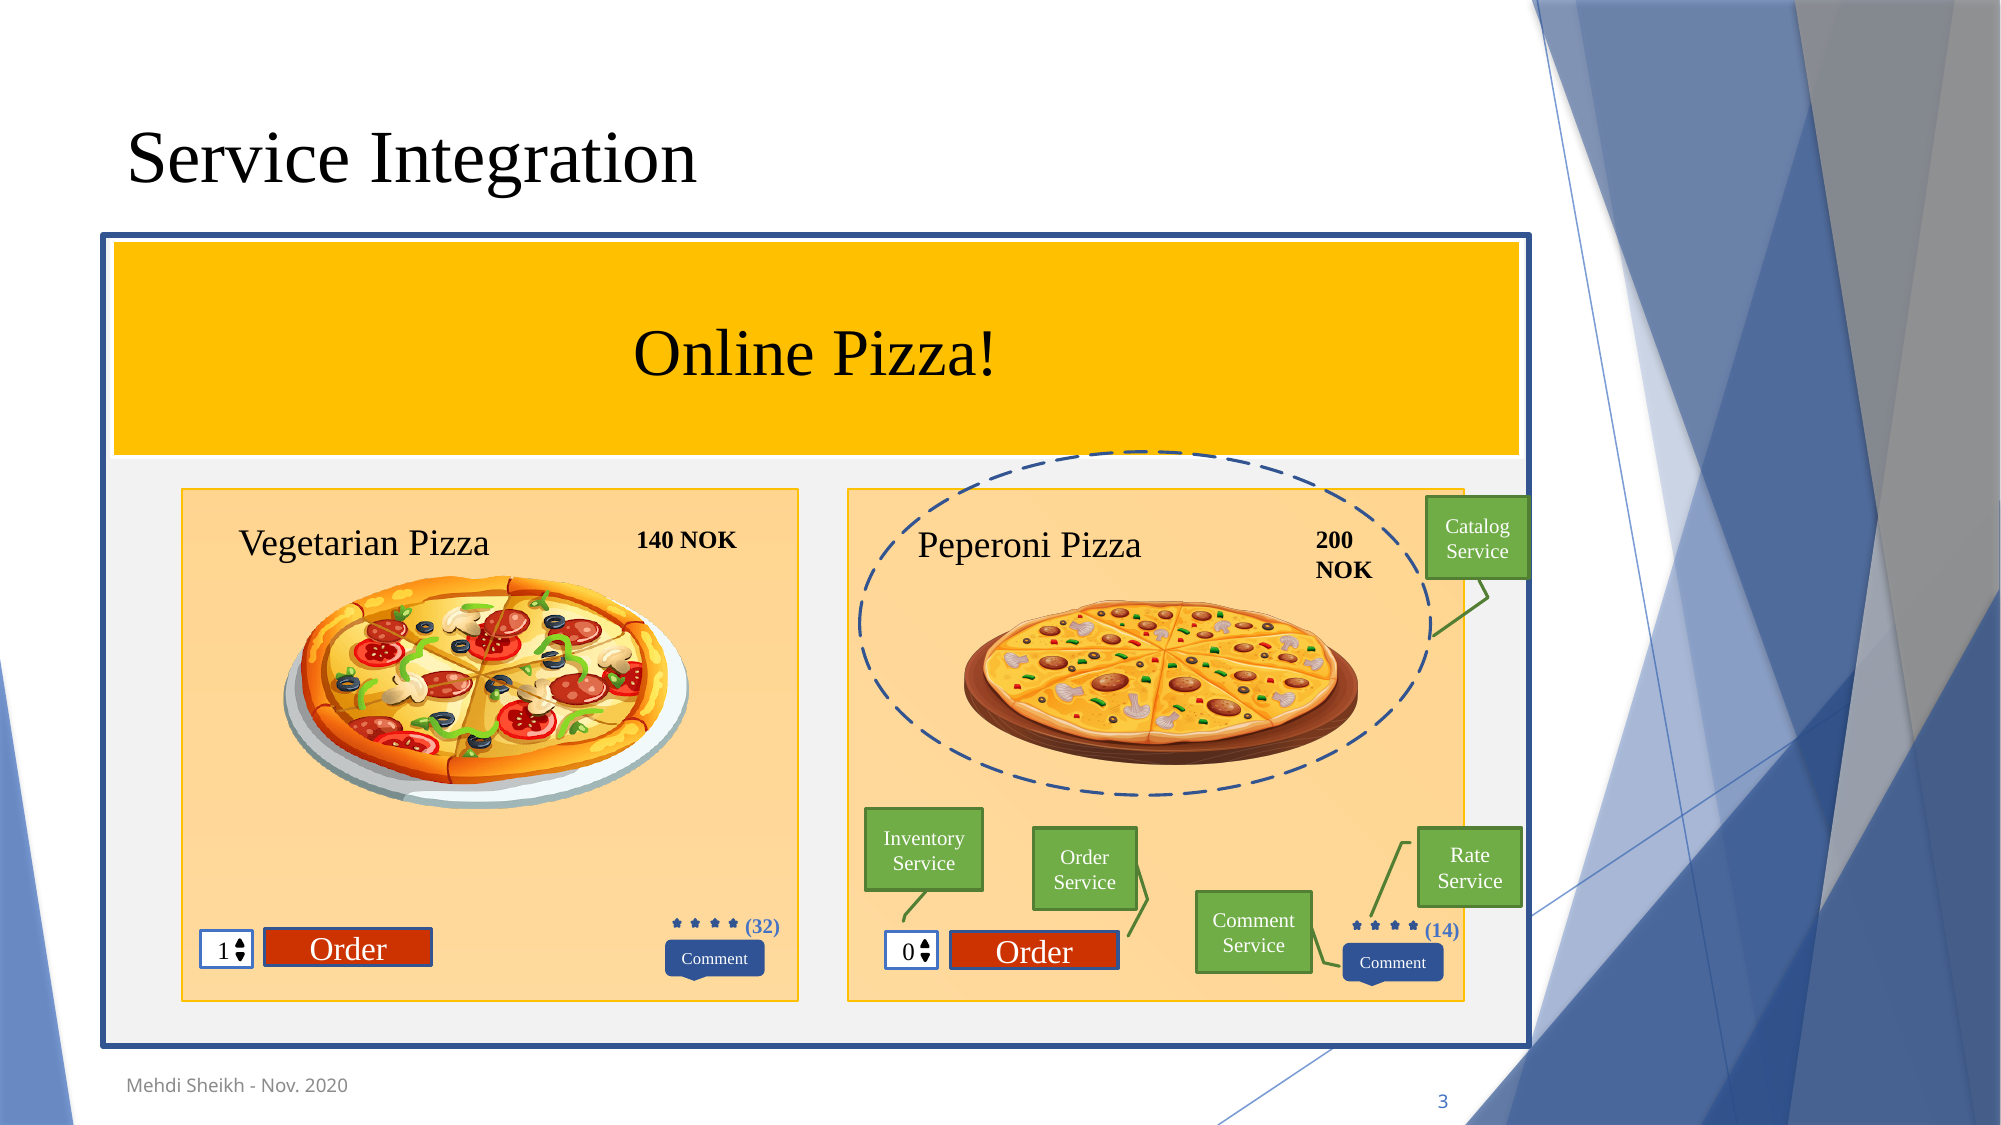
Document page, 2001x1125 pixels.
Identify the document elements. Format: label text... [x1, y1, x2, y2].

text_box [102, 234, 1530, 1047]
title Service Integration [111, 99, 1522, 232]
slide_number 3 [1351, 1072, 1464, 1125]
footer Mehdi Sheikh - Nov. 2020 [111, 1055, 1145, 1115]
